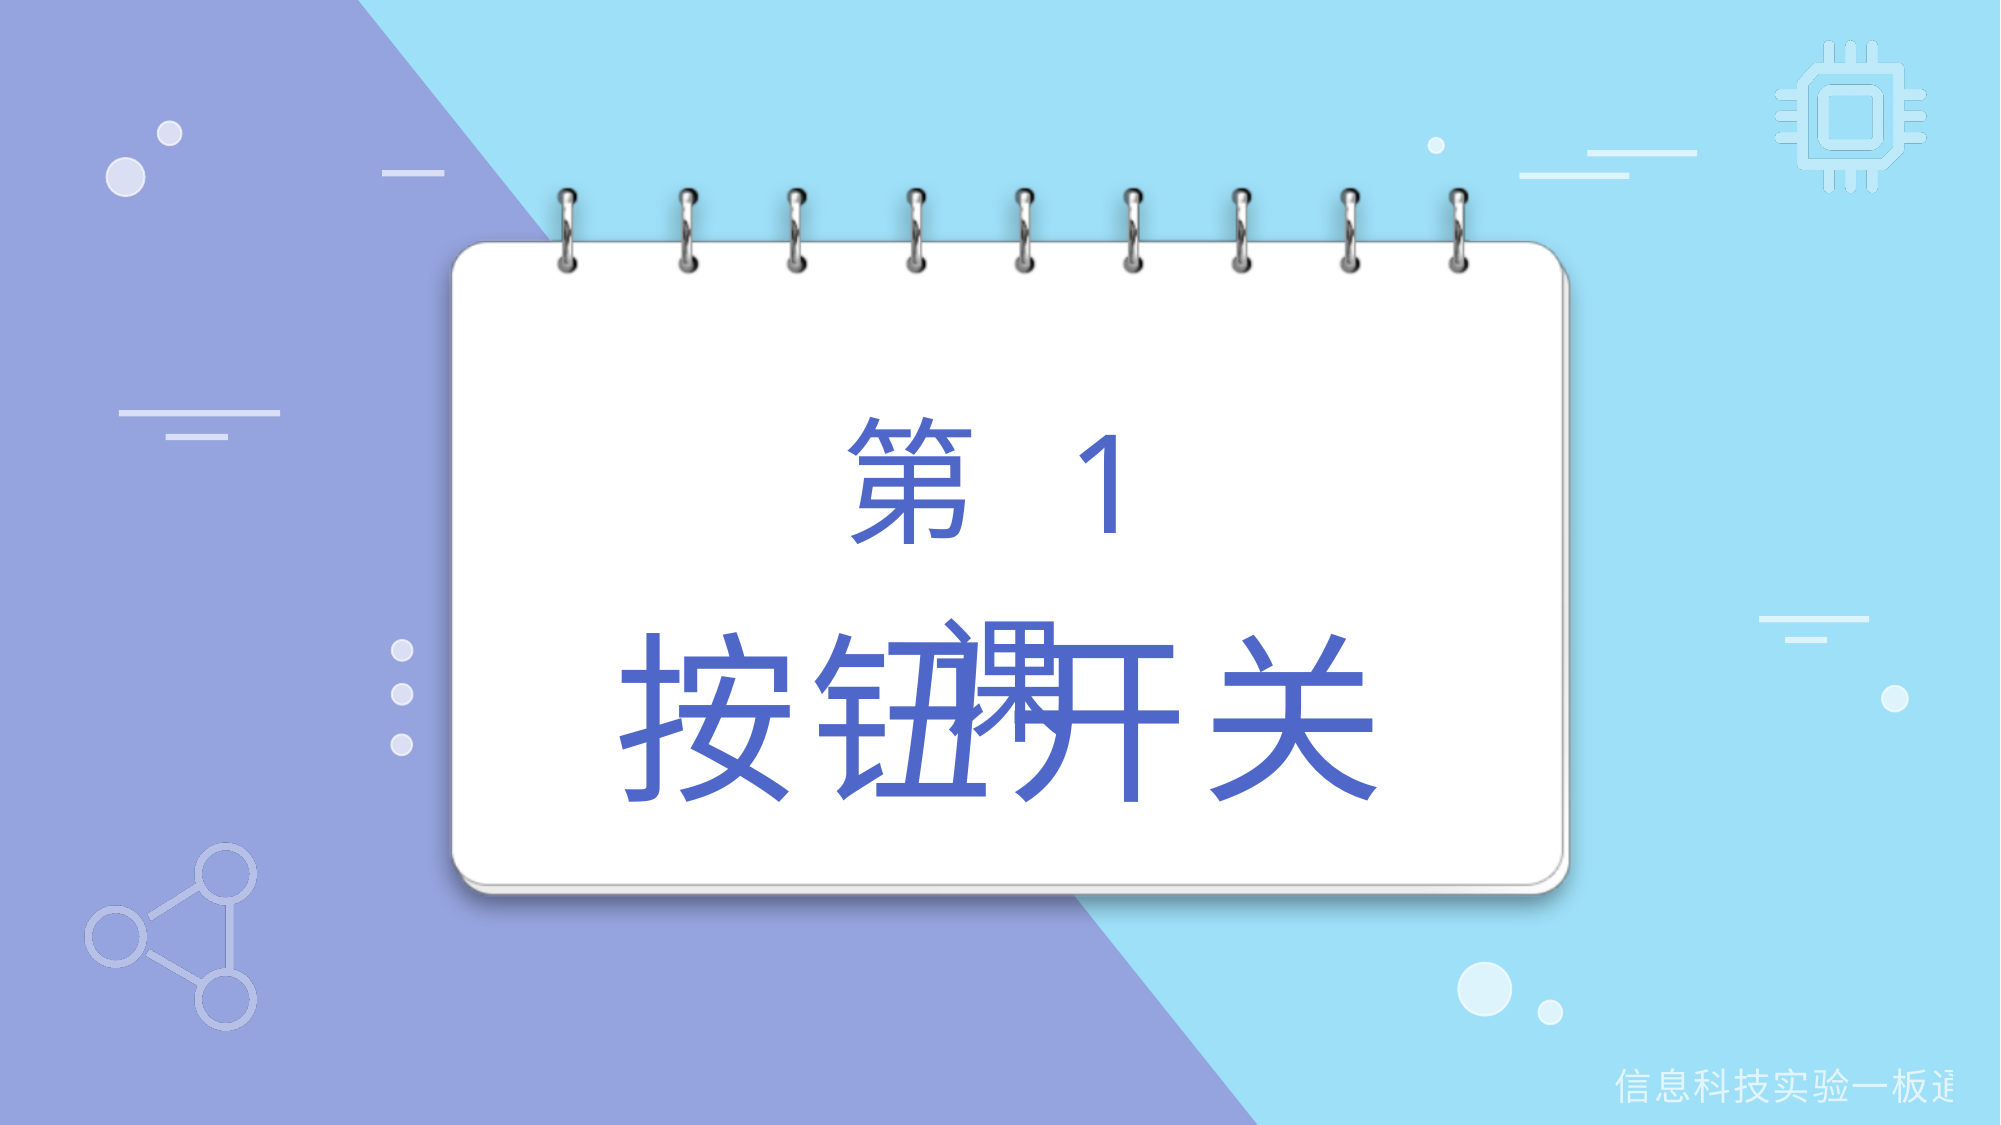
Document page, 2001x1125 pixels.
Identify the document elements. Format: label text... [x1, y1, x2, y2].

list 第 1 课 [751, 355, 1249, 560]
picture [70, 836, 271, 1037]
picture [411, 163, 1589, 916]
list 按钮开关 [589, 552, 1411, 820]
picture [1750, 16, 1951, 217]
